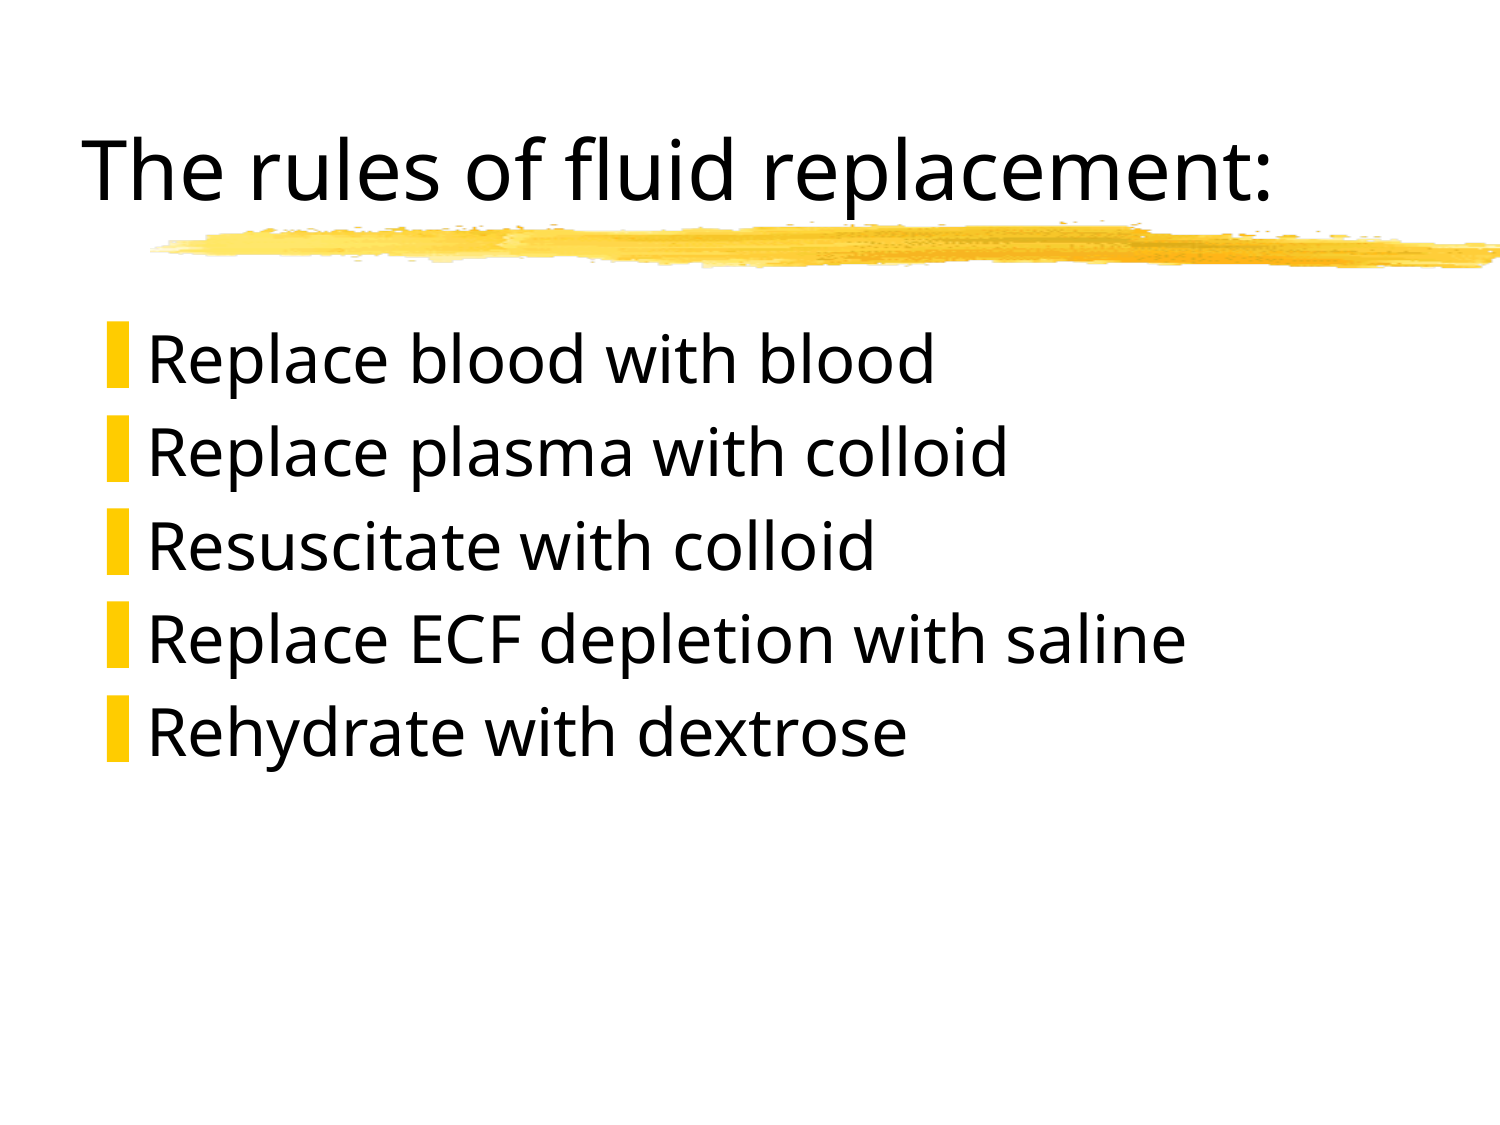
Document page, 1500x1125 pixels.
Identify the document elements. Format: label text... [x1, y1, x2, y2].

list Replace blood with blood Replace plasma with colloid Resuscitate with colloid Replace ECF depletion with saline Rehydrate with dextrose [75, 309, 1417, 994]
title The rules of fluid replacement: [66, 37, 1342, 225]
picture [150, 215, 1500, 279]
